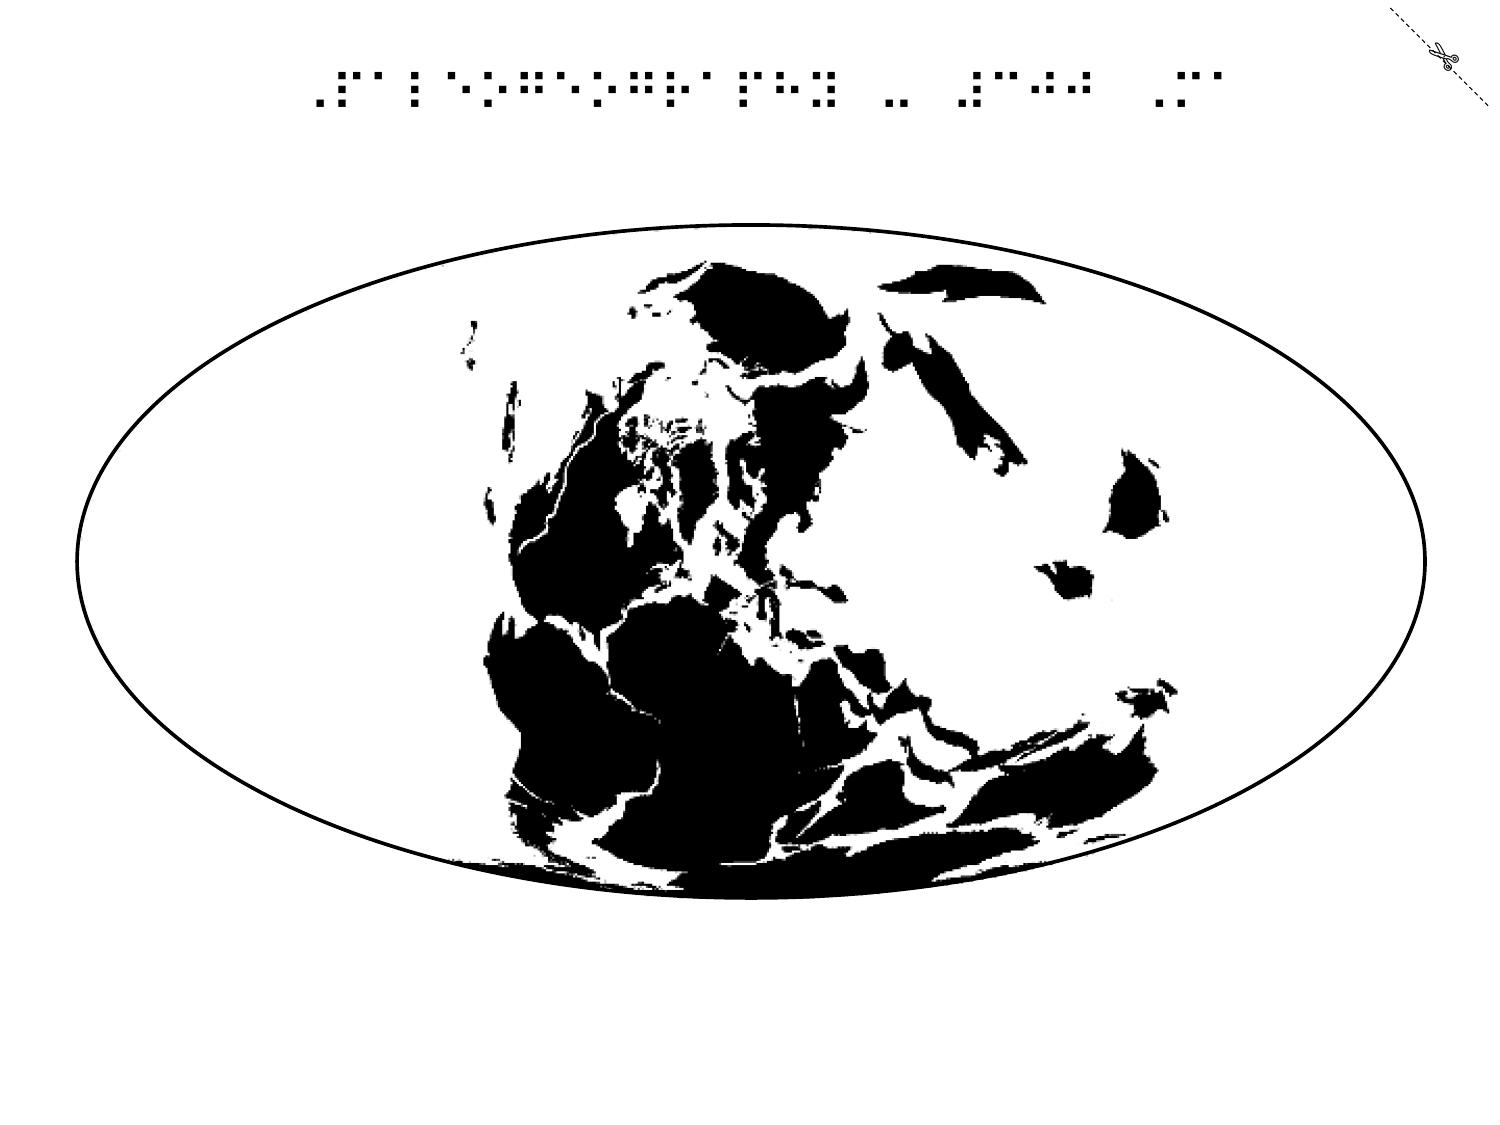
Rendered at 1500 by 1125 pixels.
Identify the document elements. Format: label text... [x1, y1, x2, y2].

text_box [1390, 8, 1491, 108]
text_box ⠠⠏⠁⠇⠑⠕⠛⠑⠕⠛⠗⠁⠏⠓⠽⠀⠤⠀⠼⠉⠚⠚⠀⠠⠍⠁ [279, 54, 1259, 129]
picture [29, 211, 1459, 944]
